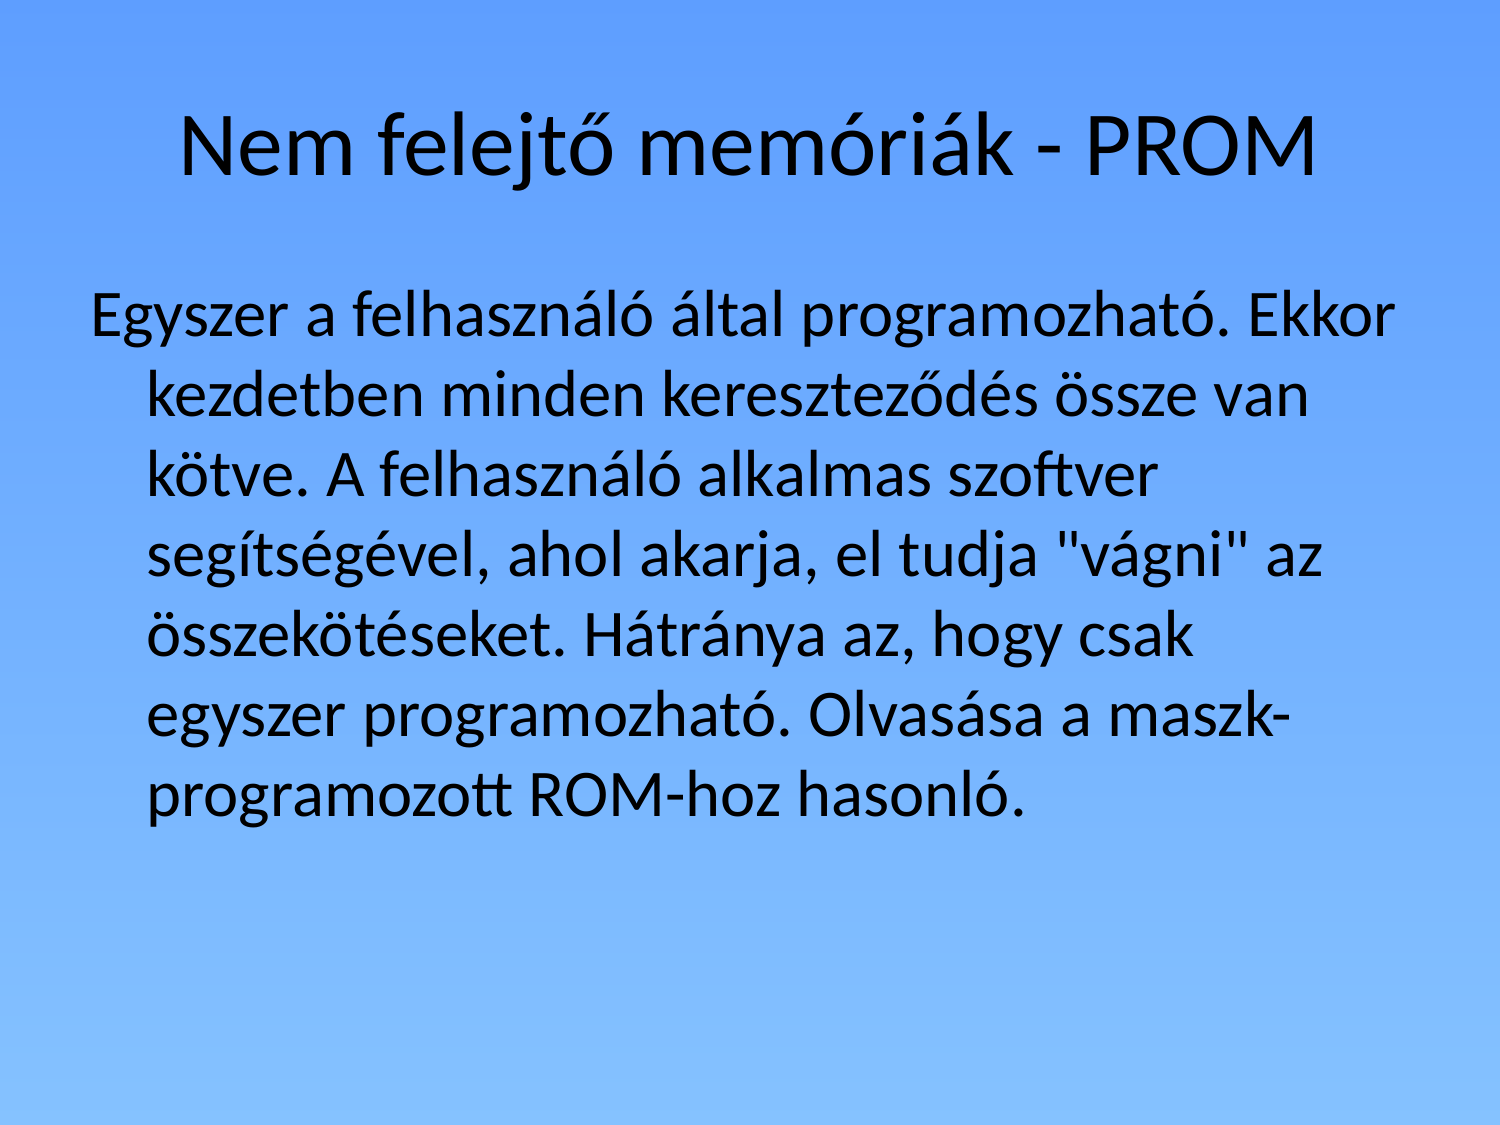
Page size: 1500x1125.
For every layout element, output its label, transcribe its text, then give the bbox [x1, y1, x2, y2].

list Egyszer a felhasználó által programozható. Ekkor kezdetben minden kereszteződés össze van kötve. A felhasználó alkalmas szoftver segítségével, ahol akarja, el tudja "vágni" az összekötéseket. Hátránya az, hogy csak egyszer programozható. Olvasása a maszk-programozott ROM-hoz hasonló. [75, 262, 1425, 1005]
title Nem felejtő memóriák - PROM [75, 45, 1425, 233]
